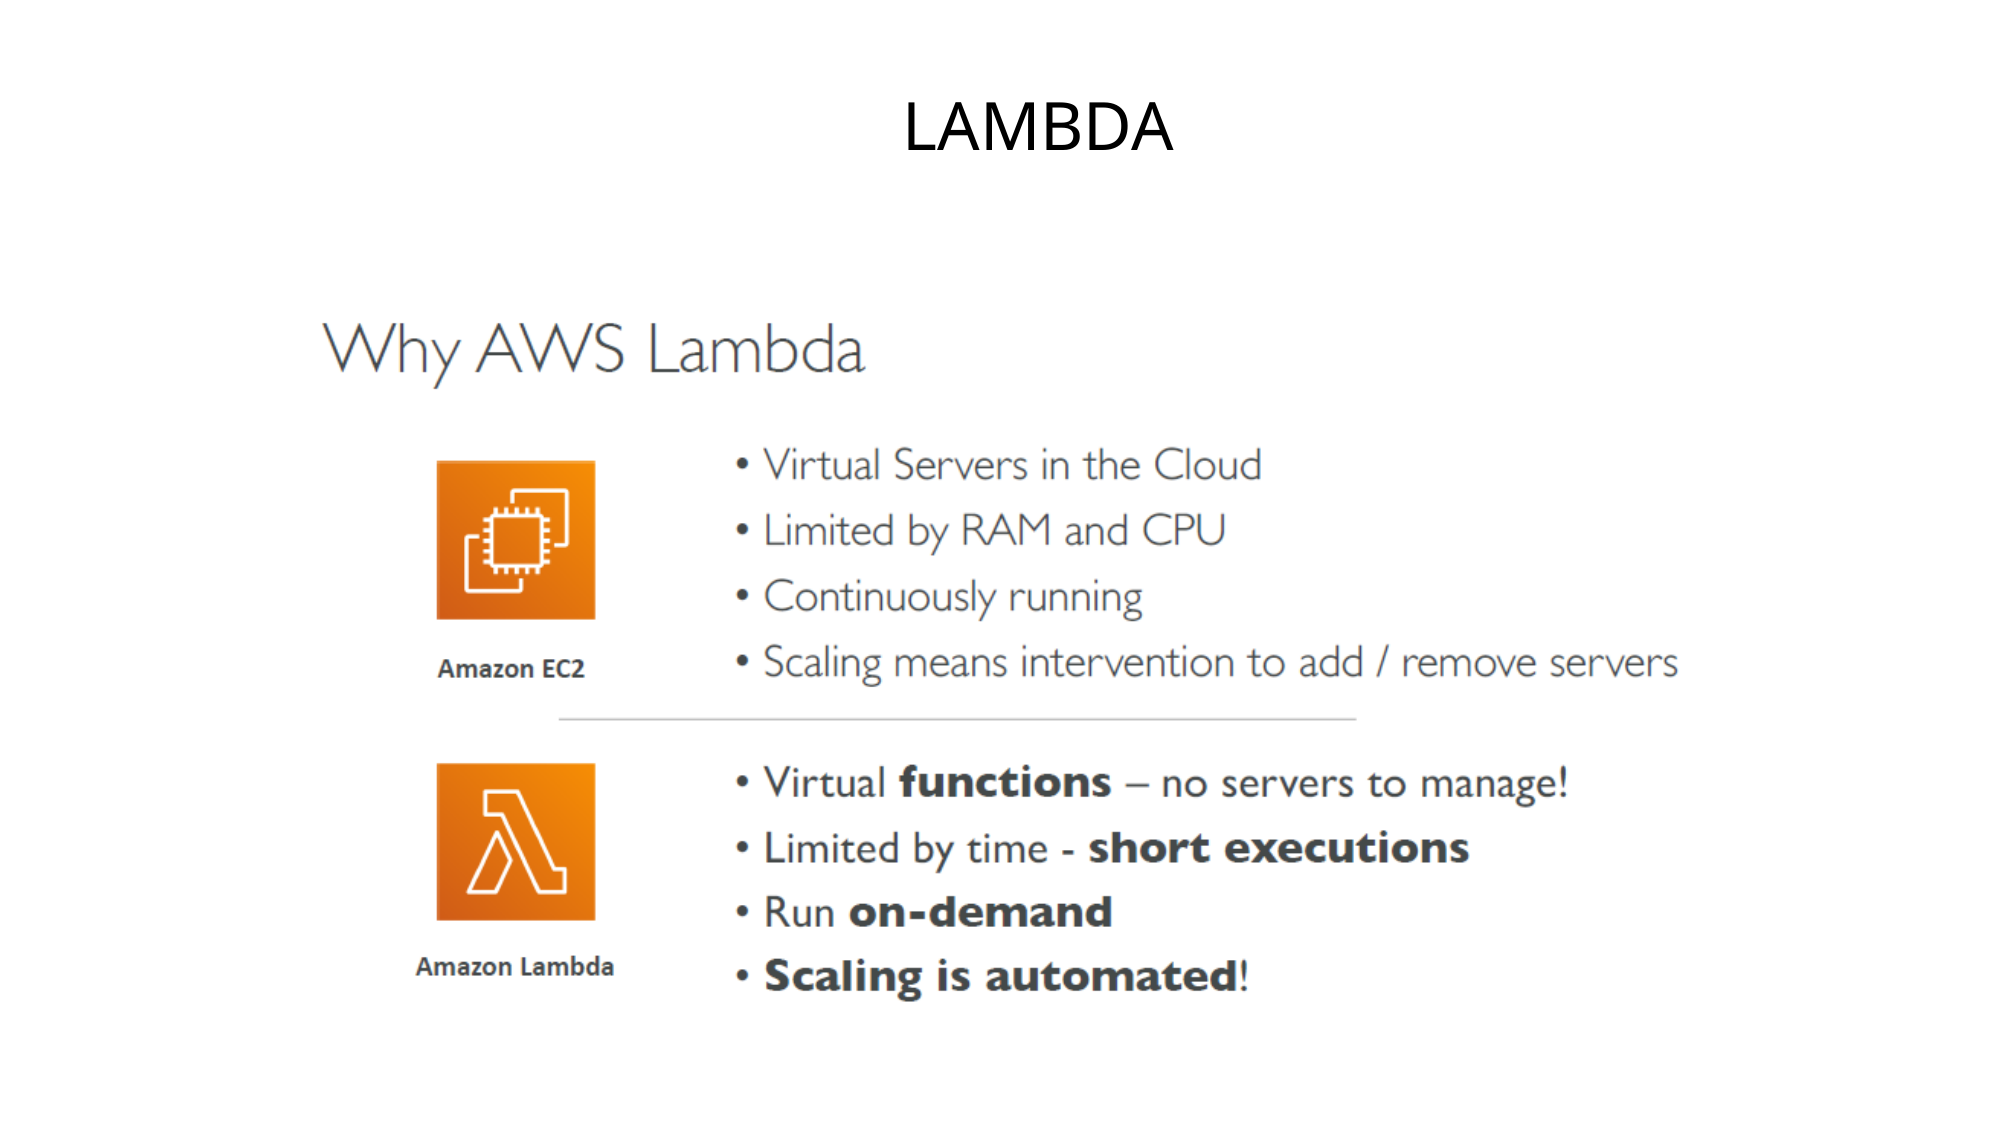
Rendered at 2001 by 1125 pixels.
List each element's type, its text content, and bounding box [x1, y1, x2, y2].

title LAMBDA [137, 59, 1863, 182]
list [312, 299, 1688, 1014]
